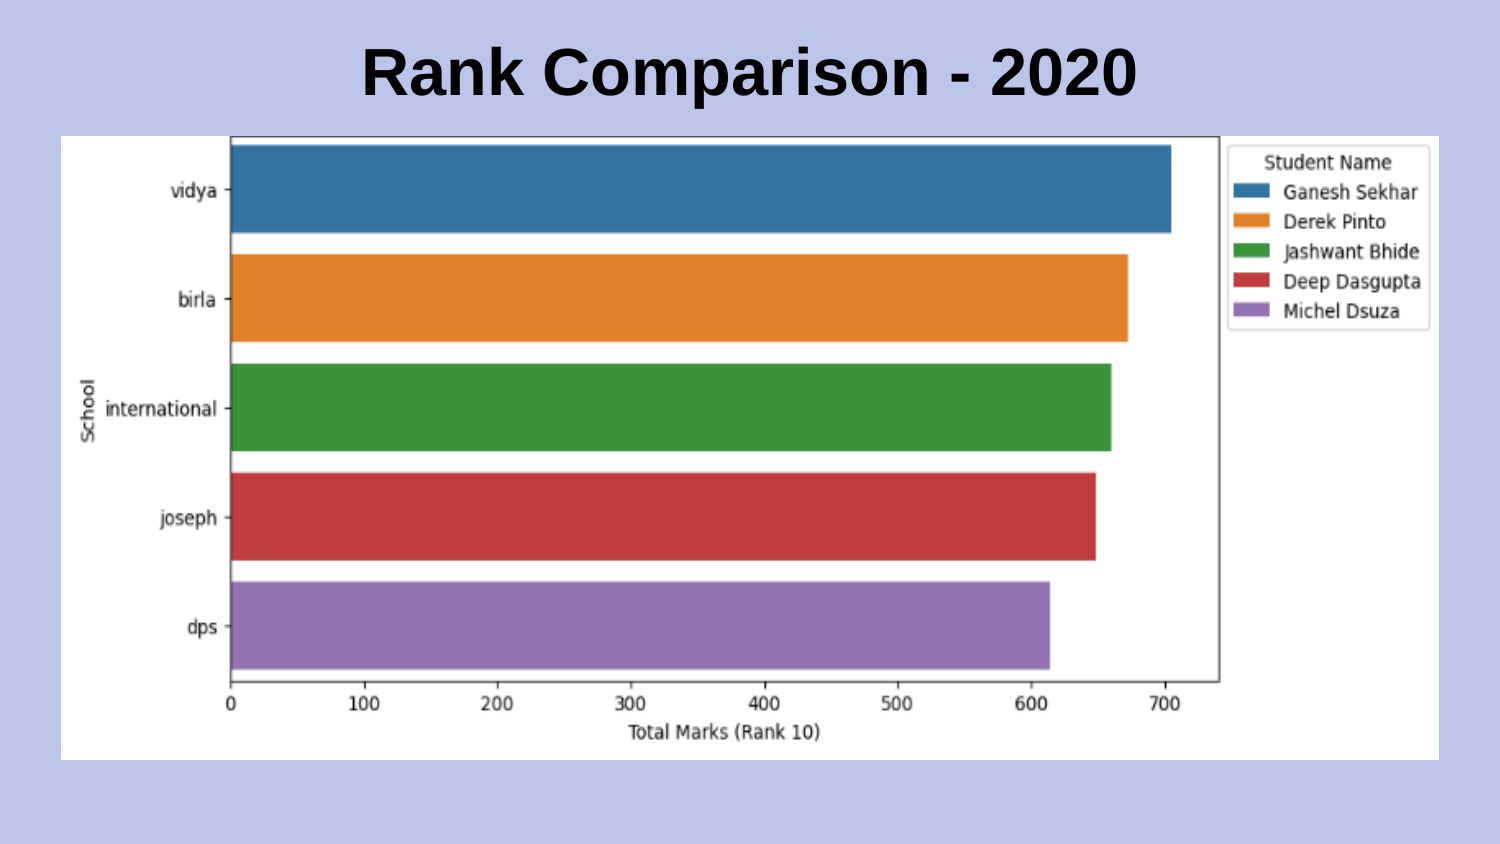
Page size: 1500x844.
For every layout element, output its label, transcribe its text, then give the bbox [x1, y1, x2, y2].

picture [60, 136, 1439, 760]
title Rank Comparison - 2020 [37, 25, 1463, 124]
